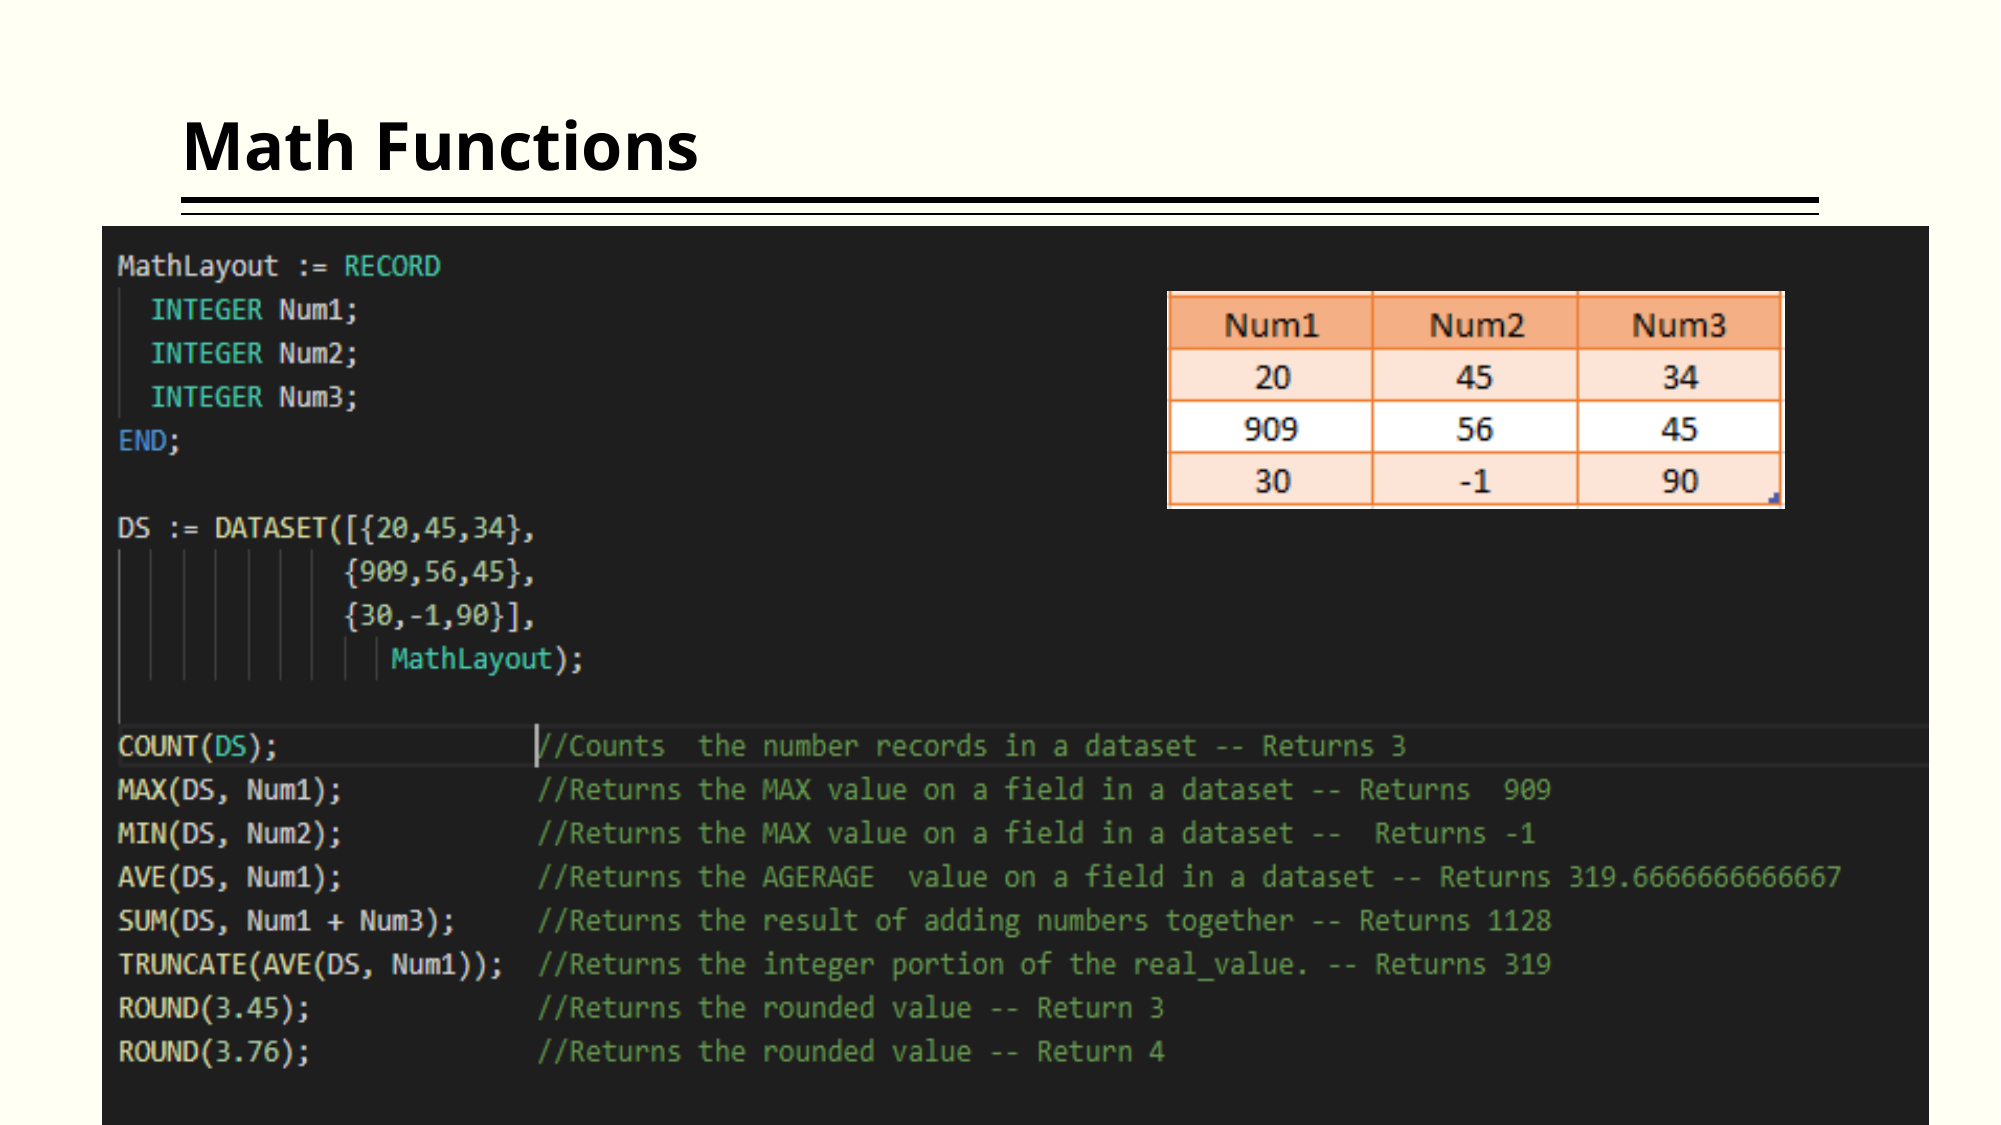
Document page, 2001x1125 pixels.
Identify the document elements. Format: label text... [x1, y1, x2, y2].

picture [102, 226, 1929, 1125]
title Math Functions [181, 12, 1819, 193]
